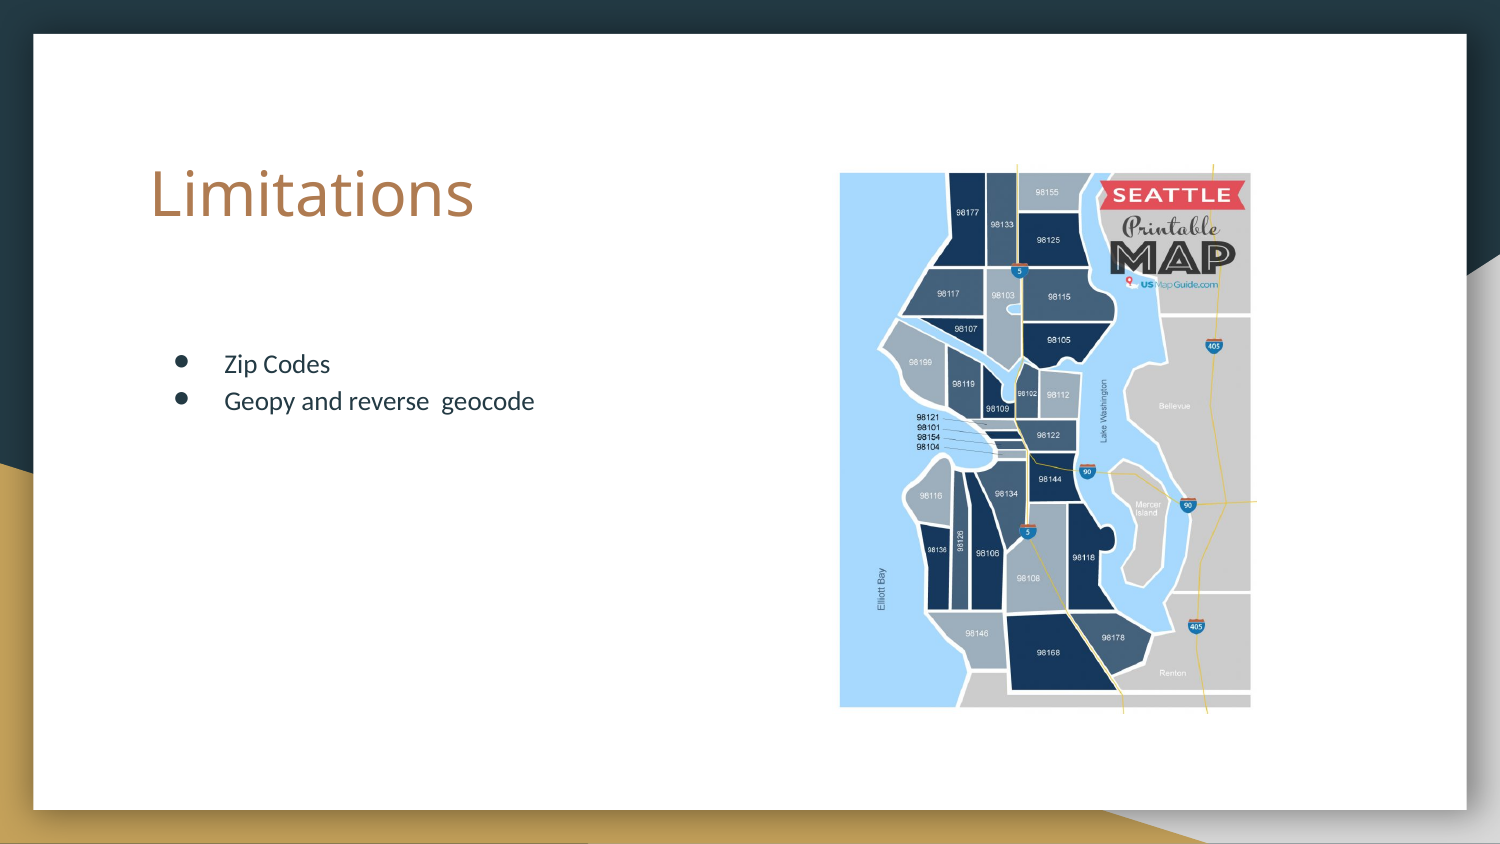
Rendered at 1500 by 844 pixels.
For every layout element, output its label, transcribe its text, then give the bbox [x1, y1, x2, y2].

picture [832, 164, 1257, 714]
list Zip Codes Geopy and reverse geocode [134, 326, 739, 729]
title Limitations [134, 138, 1366, 296]
